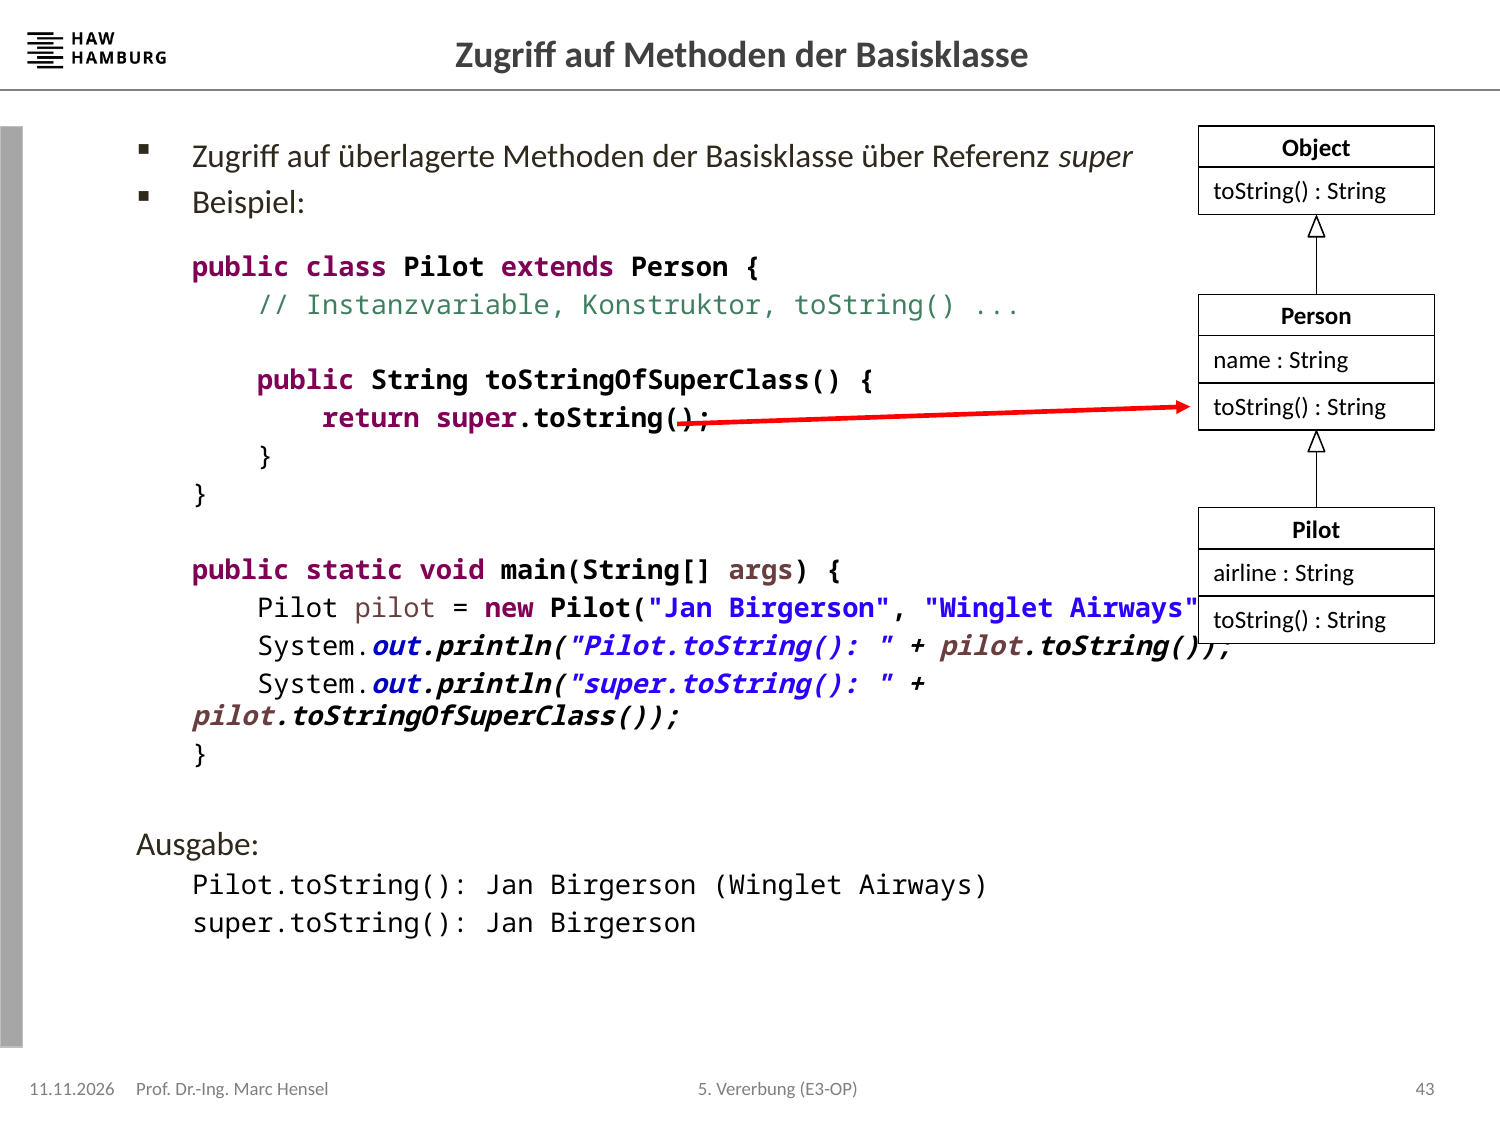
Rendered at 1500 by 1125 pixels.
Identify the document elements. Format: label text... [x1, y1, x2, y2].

picture [15, 20, 177, 80]
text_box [1198, 125, 1435, 644]
slide_number 43 [1338, 1076, 1435, 1100]
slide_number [22, 1076, 135, 1100]
footer Prof. Dr.-Ing. Marc Hensel [135, 1076, 362, 1100]
title Zugriff auf Methoden der Basisklasse [185, 22, 1315, 83]
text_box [676, 406, 1191, 425]
list Zugriff auf überlagerte Methoden der Basisklasse über Referenz super Beispiel: public class Pilot extends Person { // Instanzvariable, Konstruktor, toString() ... public String toStringOfSuperClass() { return super.toString(); } } public static void main(String[] args) { Pilot pilot = new Pilot("Jan Birgerson", "Winglet Airways"); System.out.println("Pilot.toString(): " + pilot.toString()); System.out.println("super.toString(): " + pilot.toStringOfSuperClass()); } Ausgabe: Pilot.toString(): Jan Birgerson (Winglet Airways) super.toString(): Jan Birgerson [135, 126, 1436, 1048]
